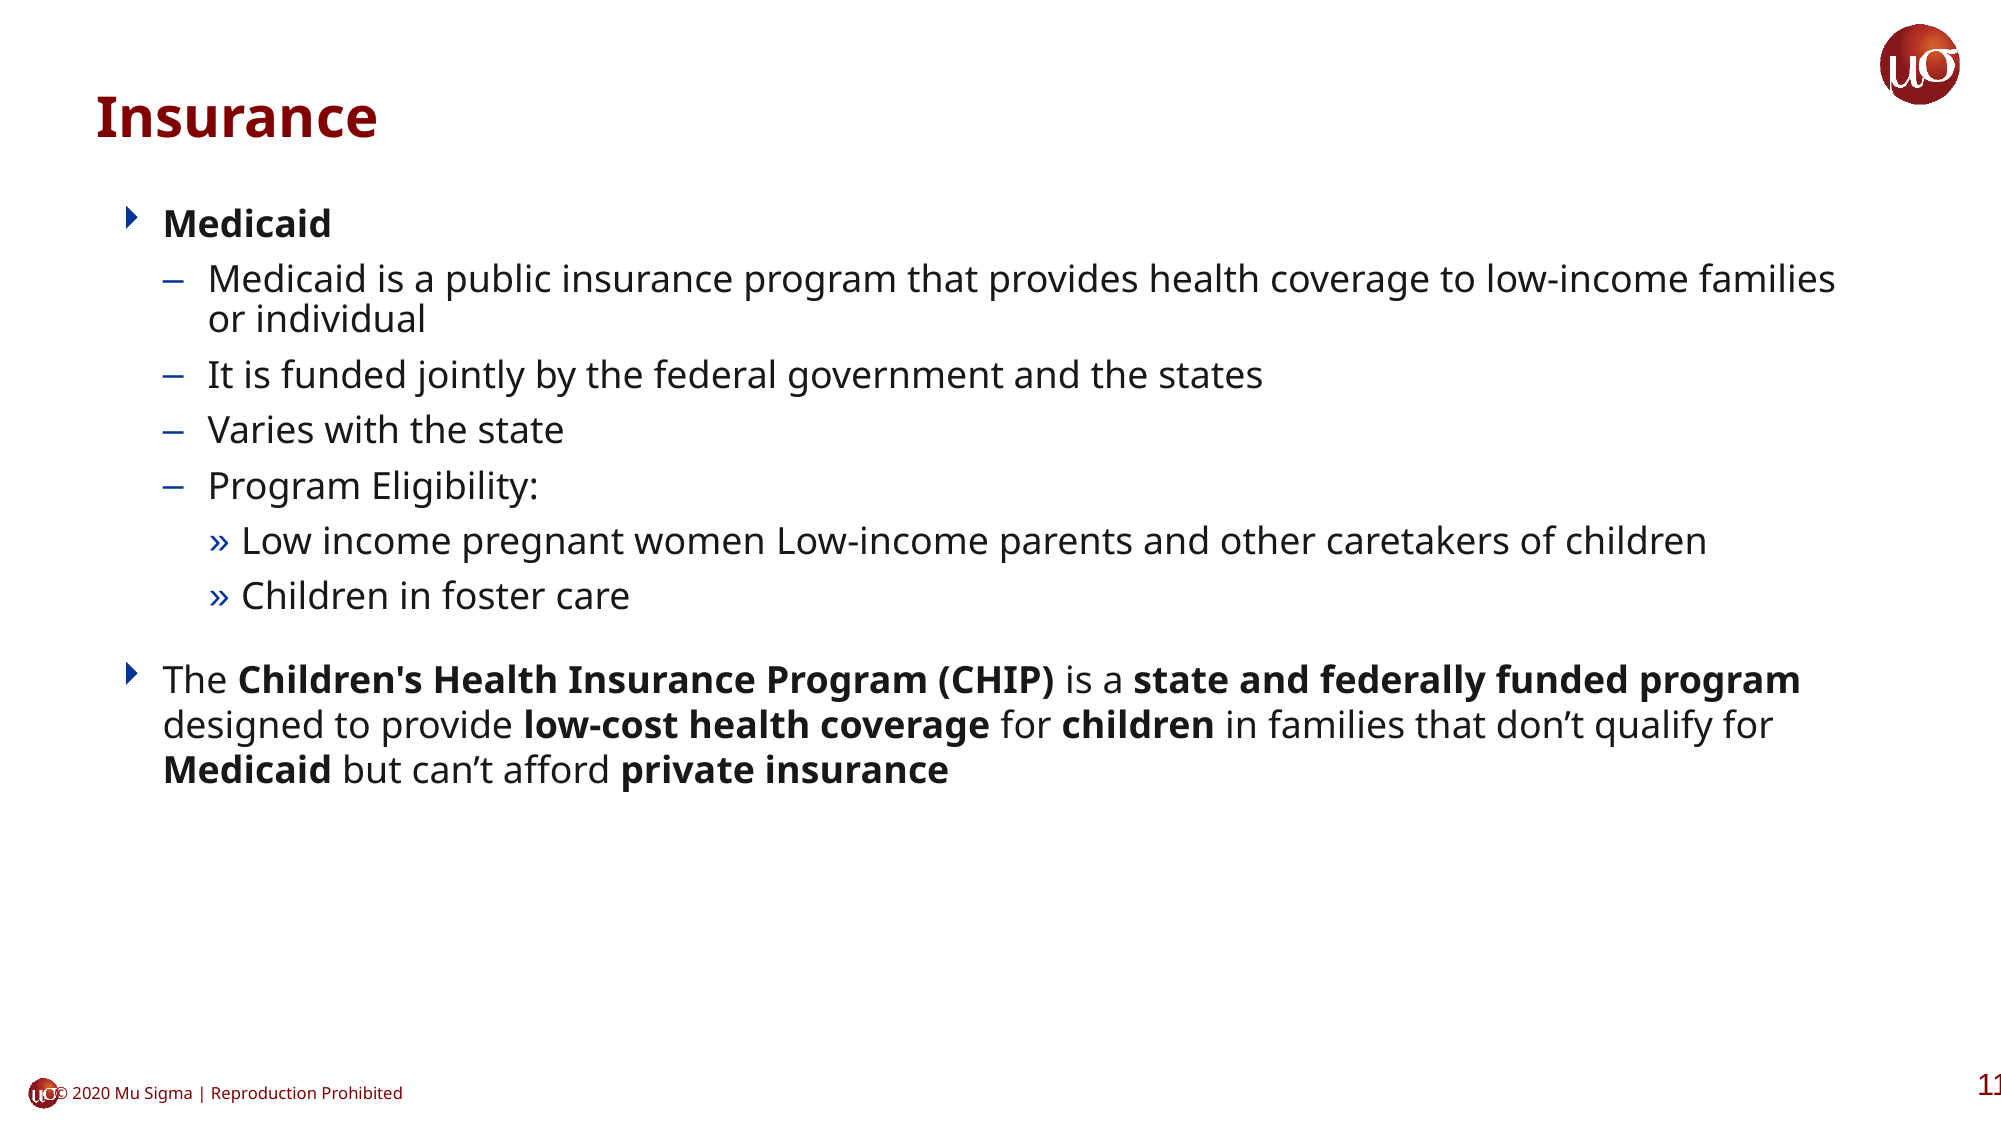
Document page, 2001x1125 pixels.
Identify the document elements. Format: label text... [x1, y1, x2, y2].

title Insurance [96, 12, 1912, 151]
list Medicaid Medicaid is a public insurance program that provides health coverage to low-income families or individual It is funded jointly by the federal government and the states Varies with the state Program Eligibility: Low income pregnant women Low-income parents and other caretakers of children Children in foster care The Children's Health Insurance Program (CHIP) is a state and federally funded program designed to provide low-cost health coverage for children in families that don’t qualify for Medicaid but can’t afford private insurance [114, 199, 1886, 888]
picture [26, 1078, 61, 1109]
picture [1912, 24, 1966, 111]
